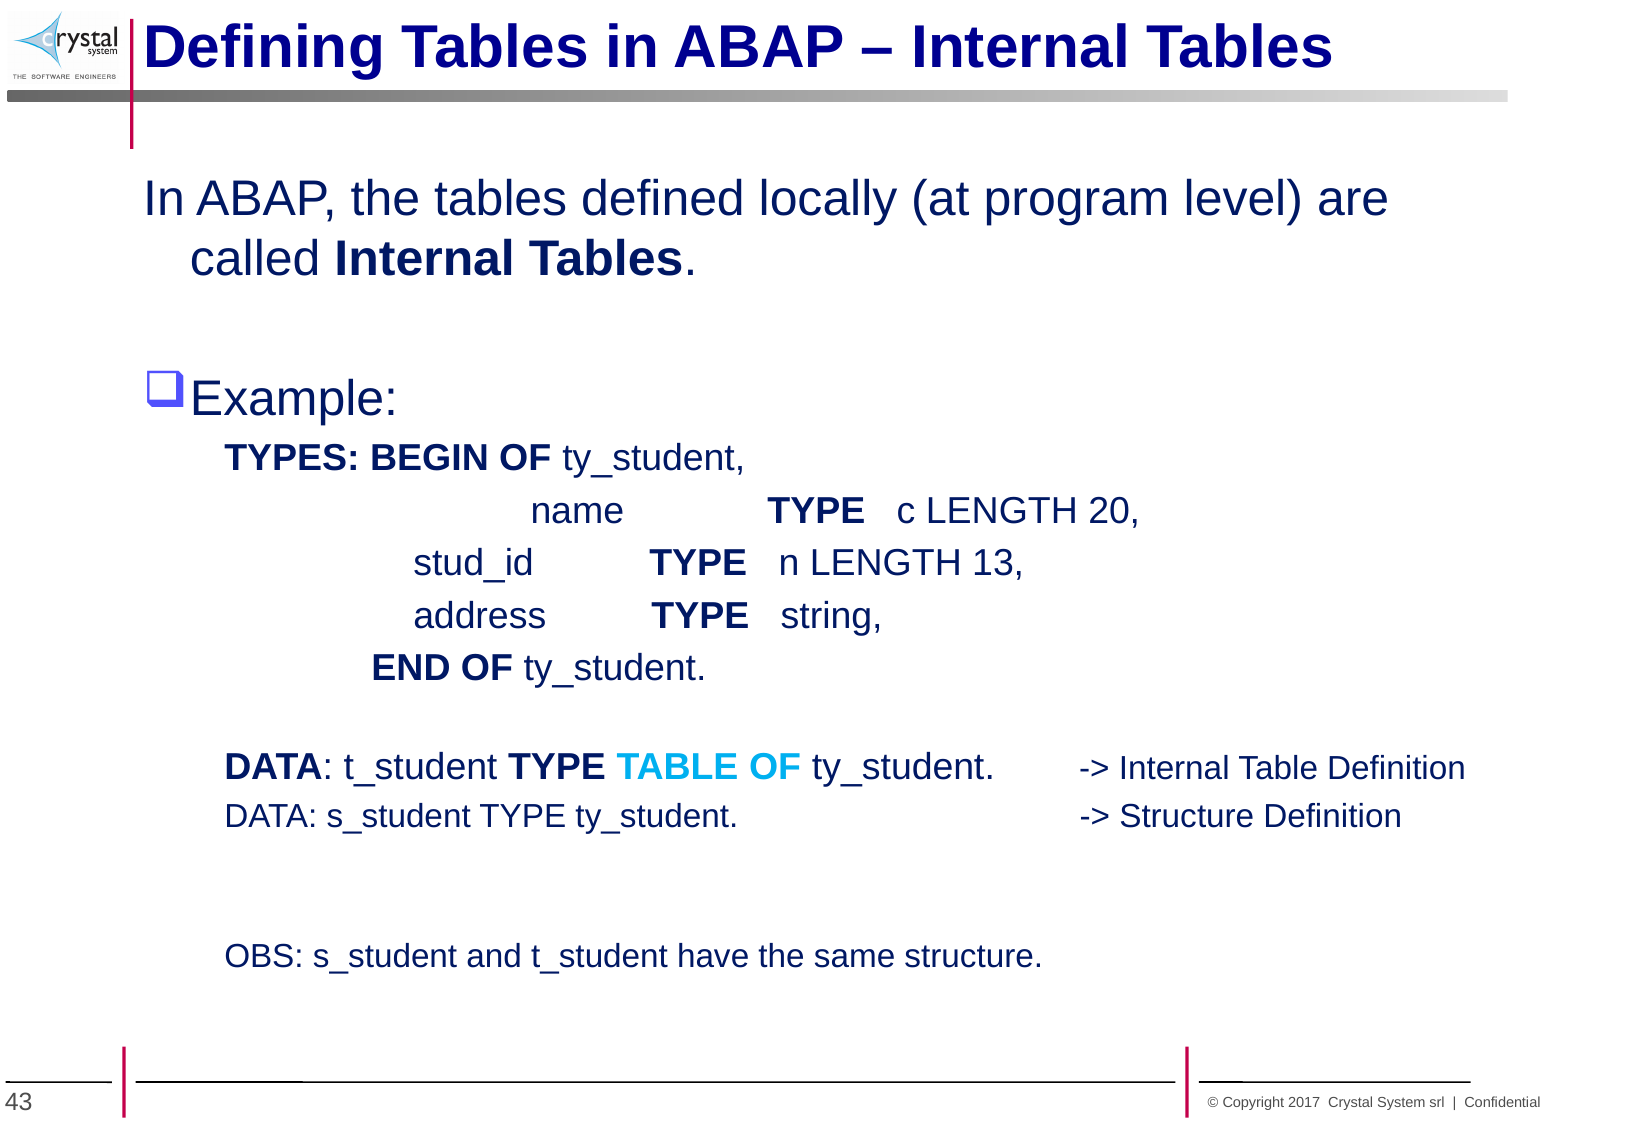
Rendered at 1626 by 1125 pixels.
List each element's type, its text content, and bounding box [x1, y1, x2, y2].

title Defining Tables in ABAP – Internal Tables [127, 0, 1603, 83]
list In ABAP, the tables defined locally (at program level) are called Internal Tables. Example: TYPES: BEGIN OF ty_student, name TYPE c LENGTH 20, stud_id TYPE n LENGTH 13, address TYPE string, END OF ty_student. DATA: t_student TYPE TABLE OF ty_student. -> Internal Table Definition DATA: s_student TYPE ty_student. -> Structure Definition OBS: s_student and t_student have the same structure. [127, 158, 1512, 563]
picture [7, 11, 125, 84]
